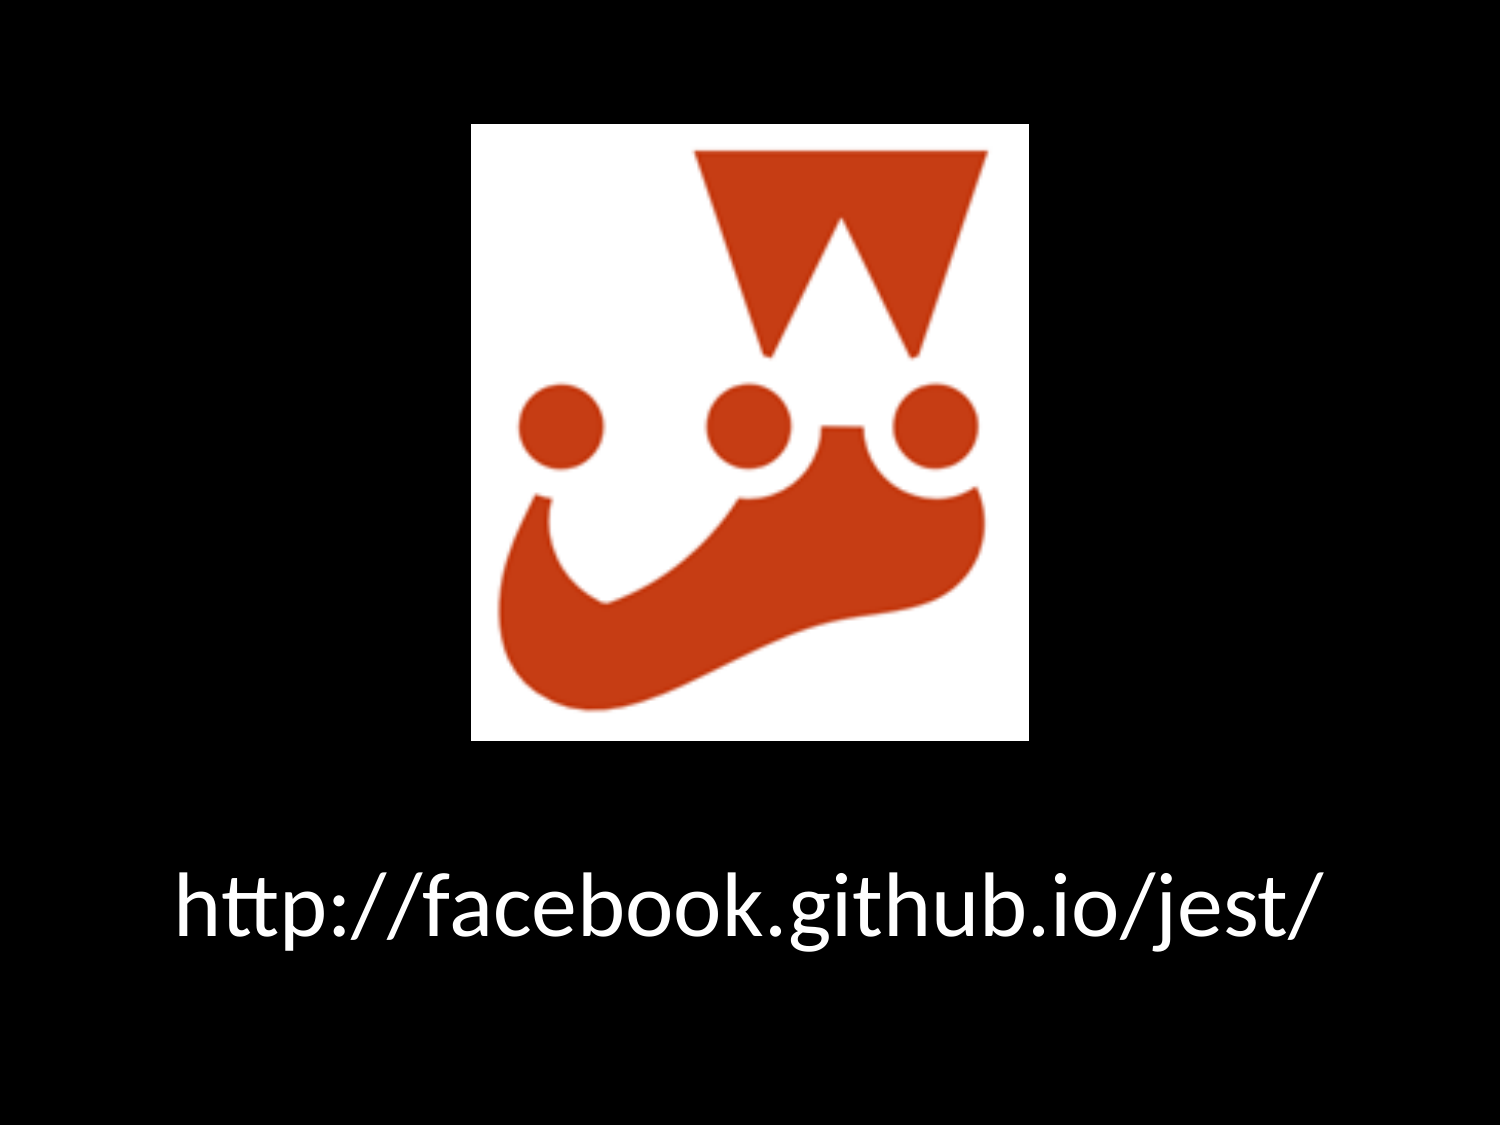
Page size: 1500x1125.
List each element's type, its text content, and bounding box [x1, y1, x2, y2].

picture [471, 124, 1029, 741]
text_box http://facebook.github.io/jest/ [74, 837, 1425, 1025]
